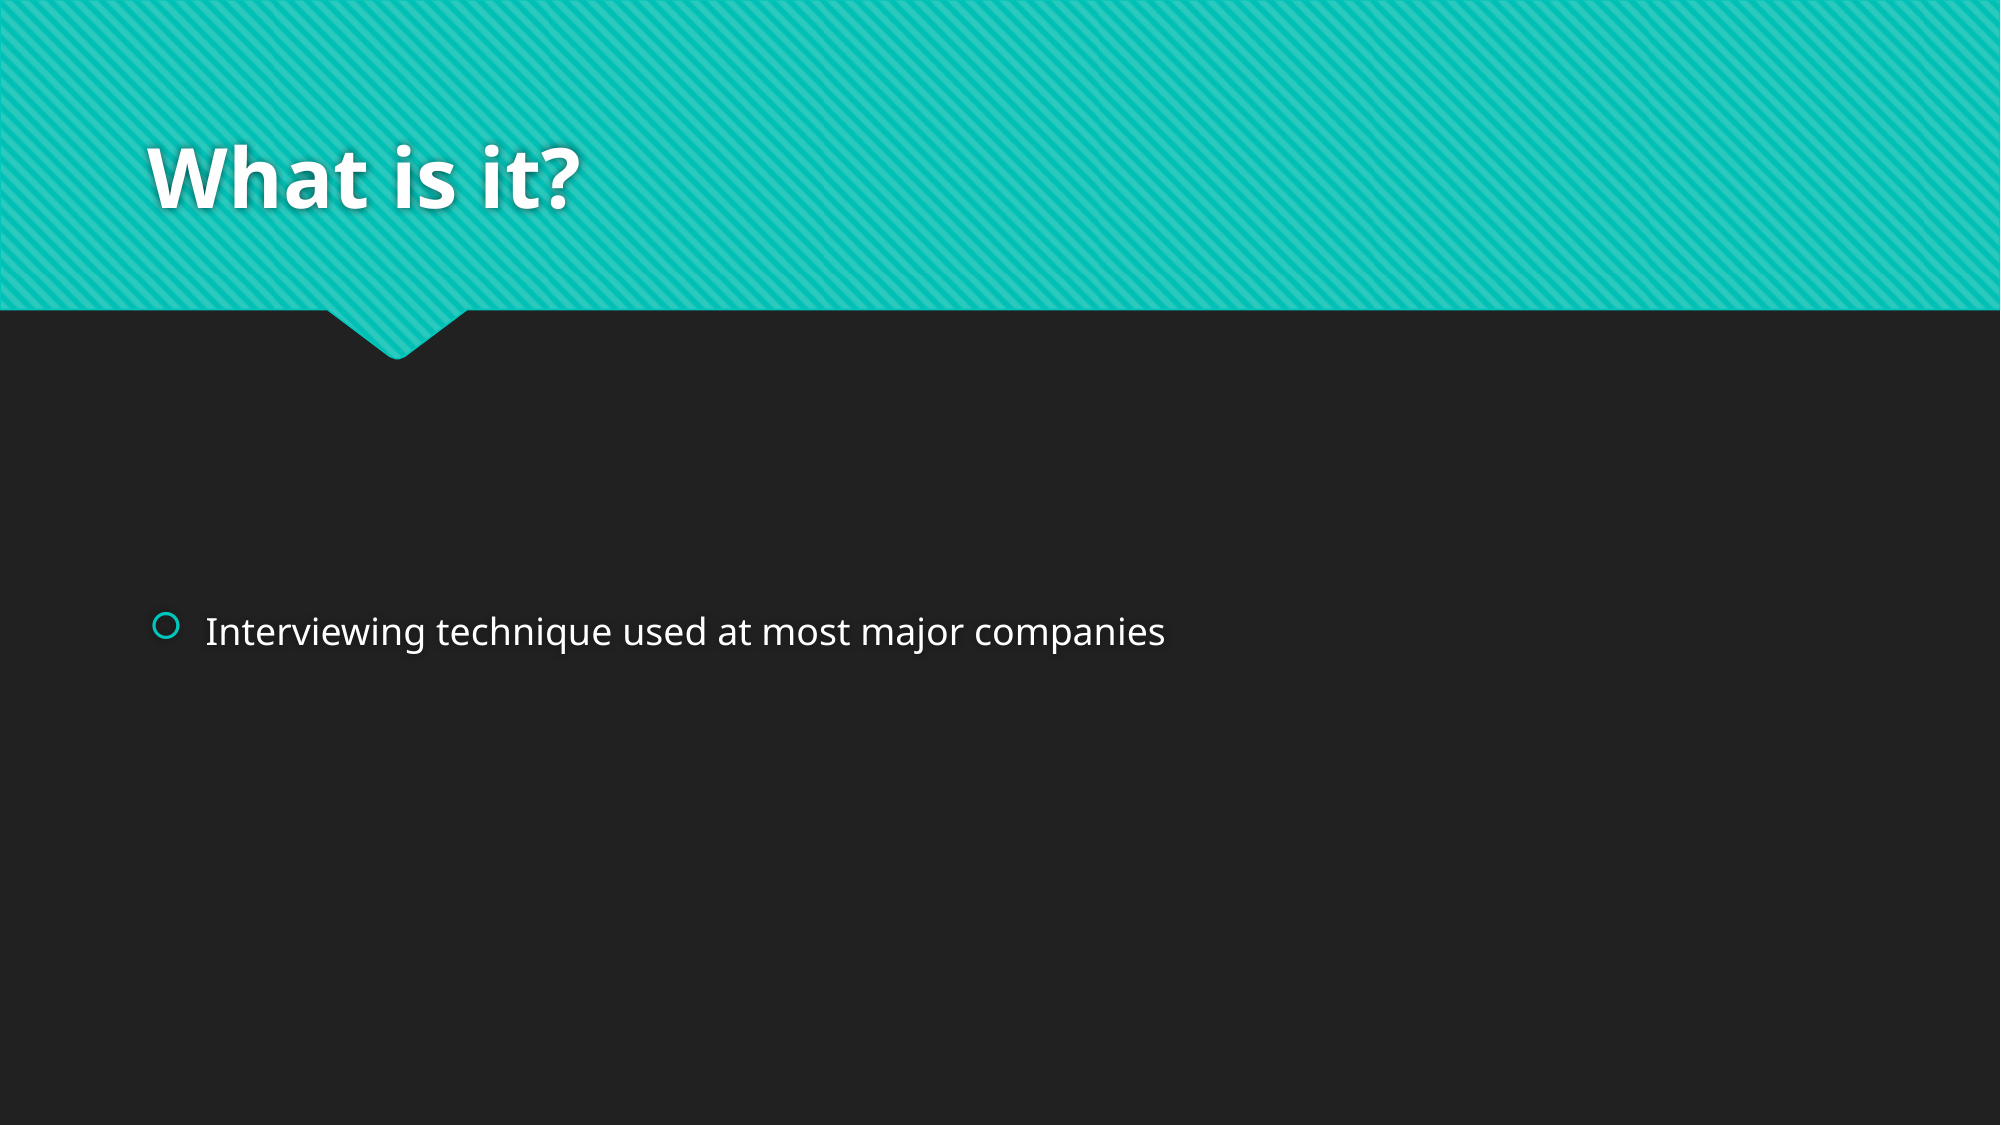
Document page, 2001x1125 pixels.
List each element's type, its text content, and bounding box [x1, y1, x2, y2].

list Interviewing technique used at most major companies [134, 364, 1866, 962]
title What is it? [132, 73, 1868, 233]
